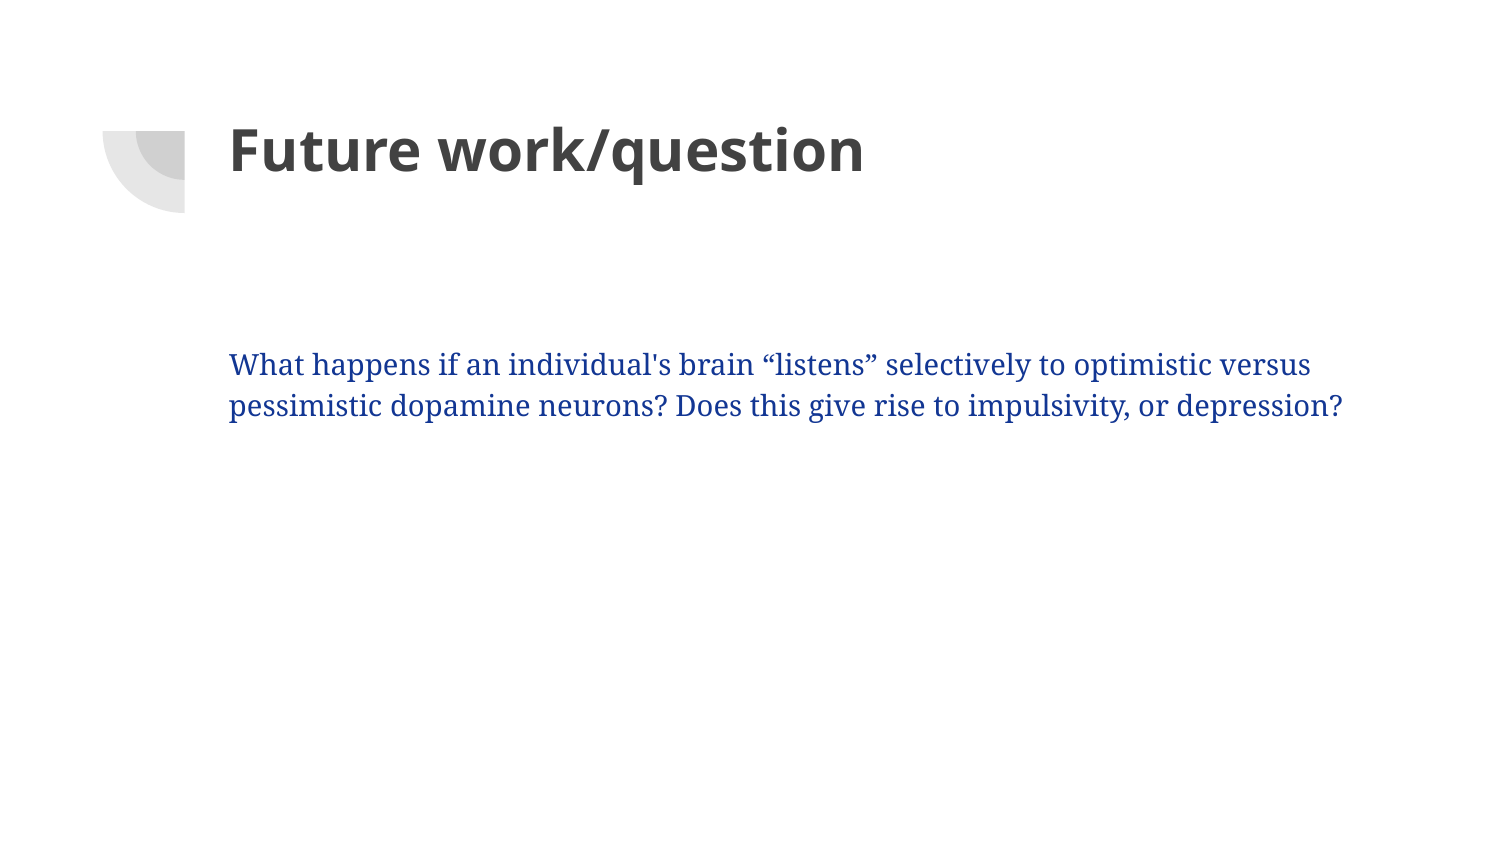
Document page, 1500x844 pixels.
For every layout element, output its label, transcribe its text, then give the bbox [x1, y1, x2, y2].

list What happens if an individual's brain “listens” selectively to optimistic versus pessimistic dopamine neurons? Does this give rise to impulsivity, or depression? [213, 326, 1368, 744]
title Future work/question [213, 98, 1368, 263]
